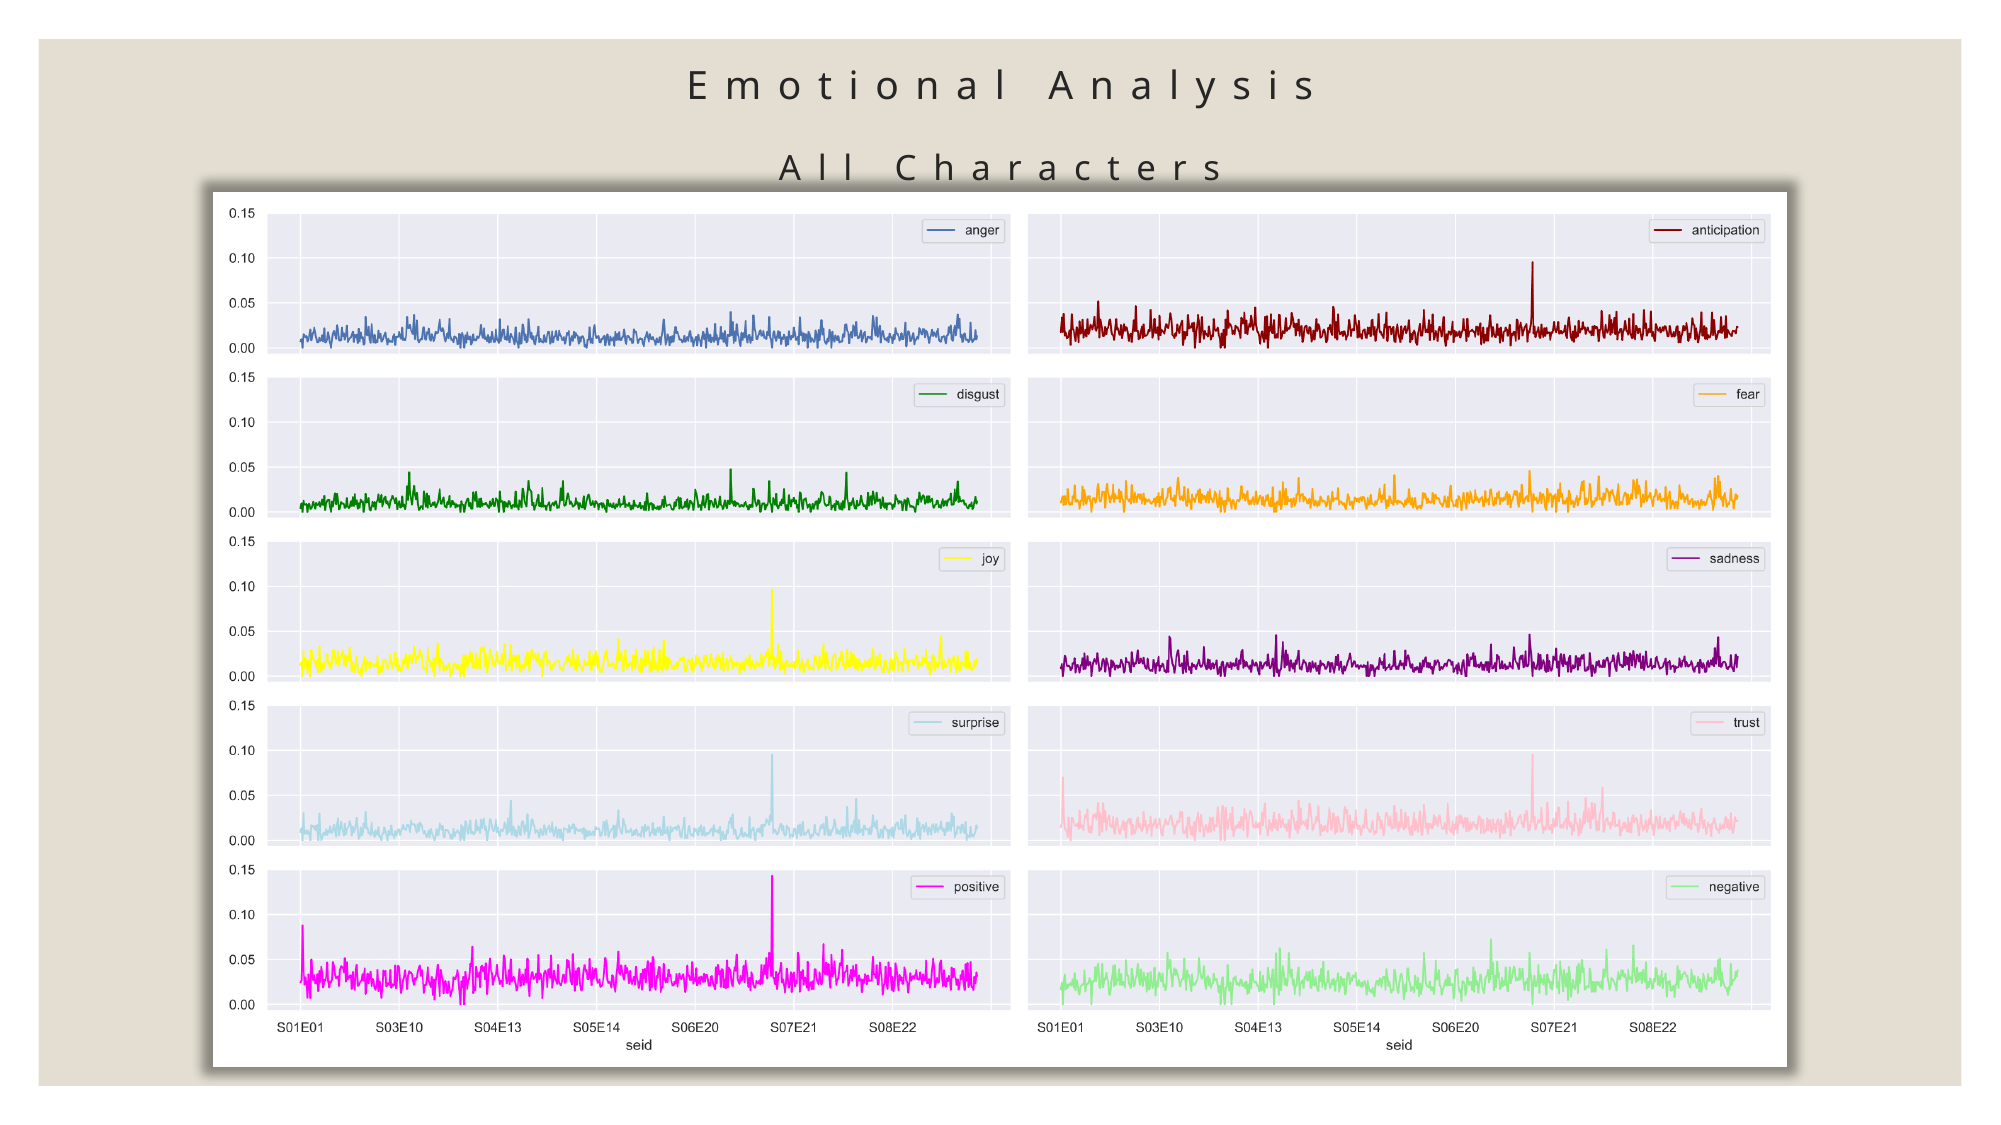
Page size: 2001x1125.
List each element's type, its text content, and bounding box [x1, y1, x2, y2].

picture [213, 192, 1787, 1067]
text_box Emotional Analysis All Characters [189, 58, 1811, 196]
